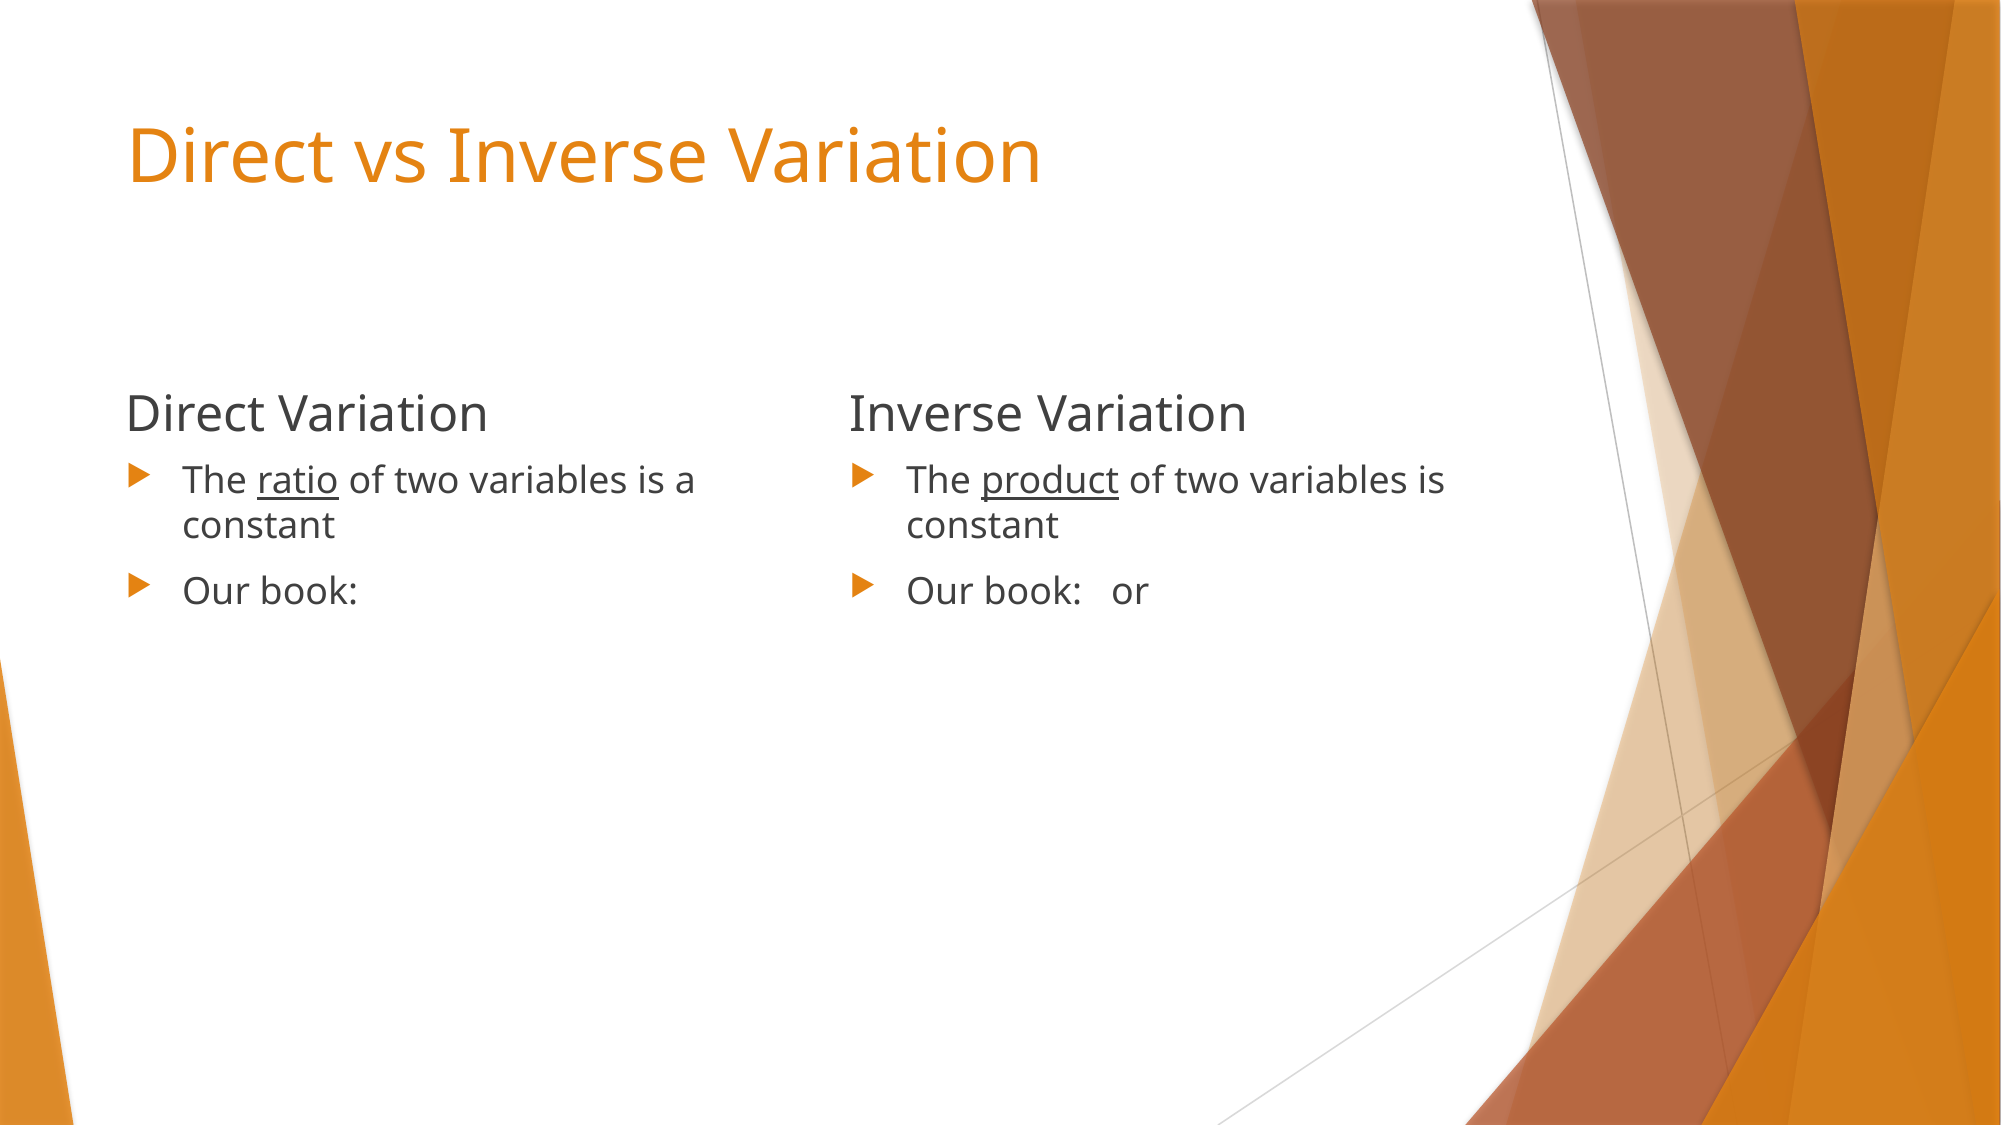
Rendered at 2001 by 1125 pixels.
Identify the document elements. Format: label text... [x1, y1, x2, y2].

list Inverse Variation [834, 354, 1522, 449]
title Direct vs Inverse Variation [111, 99, 1522, 317]
list Direct Variation [110, 354, 798, 449]
